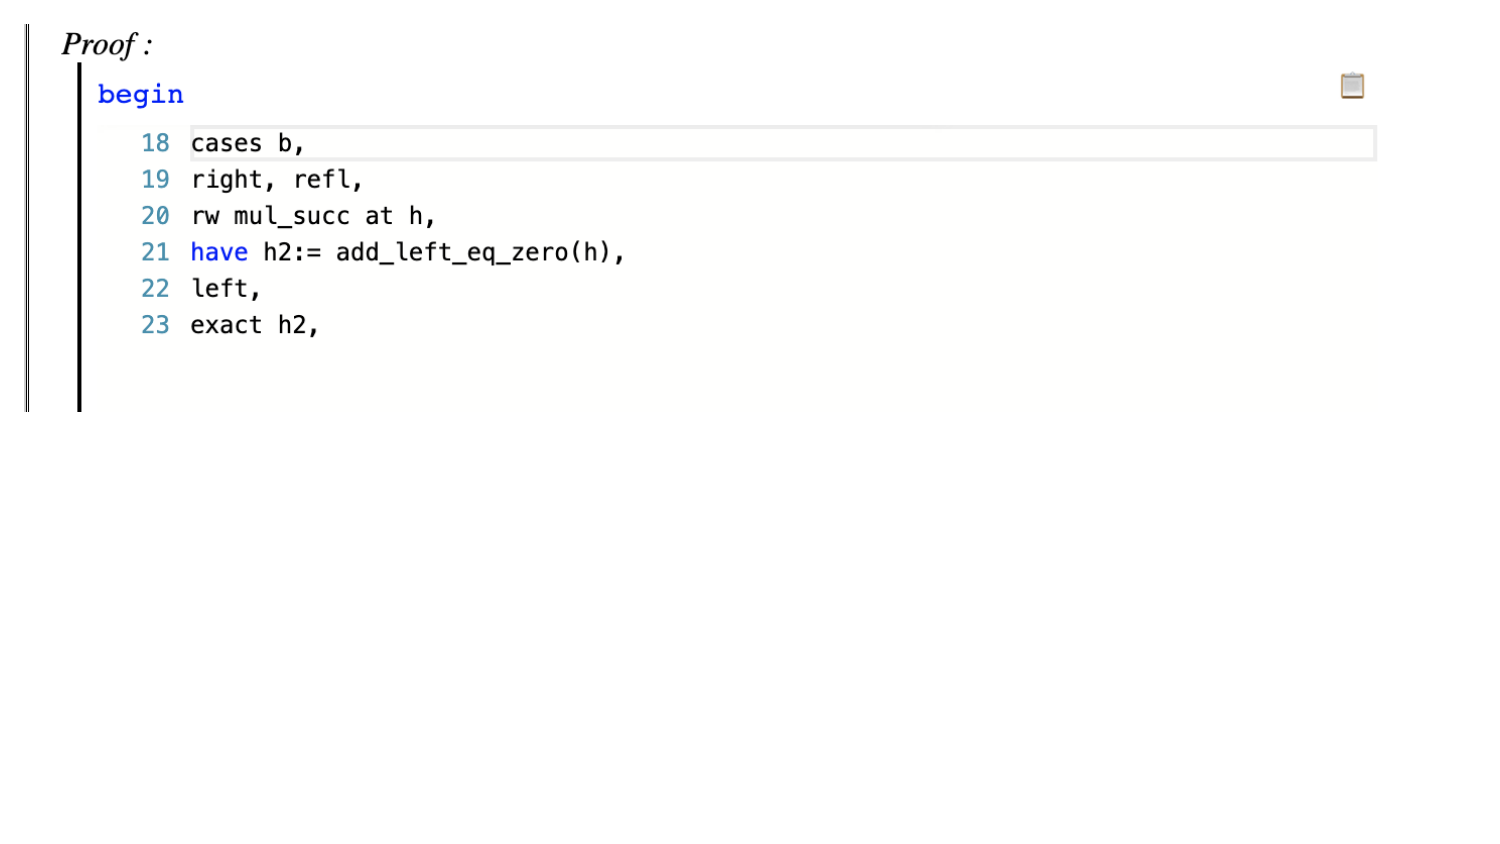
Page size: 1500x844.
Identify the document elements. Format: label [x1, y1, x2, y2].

picture [24, 24, 1476, 412]
